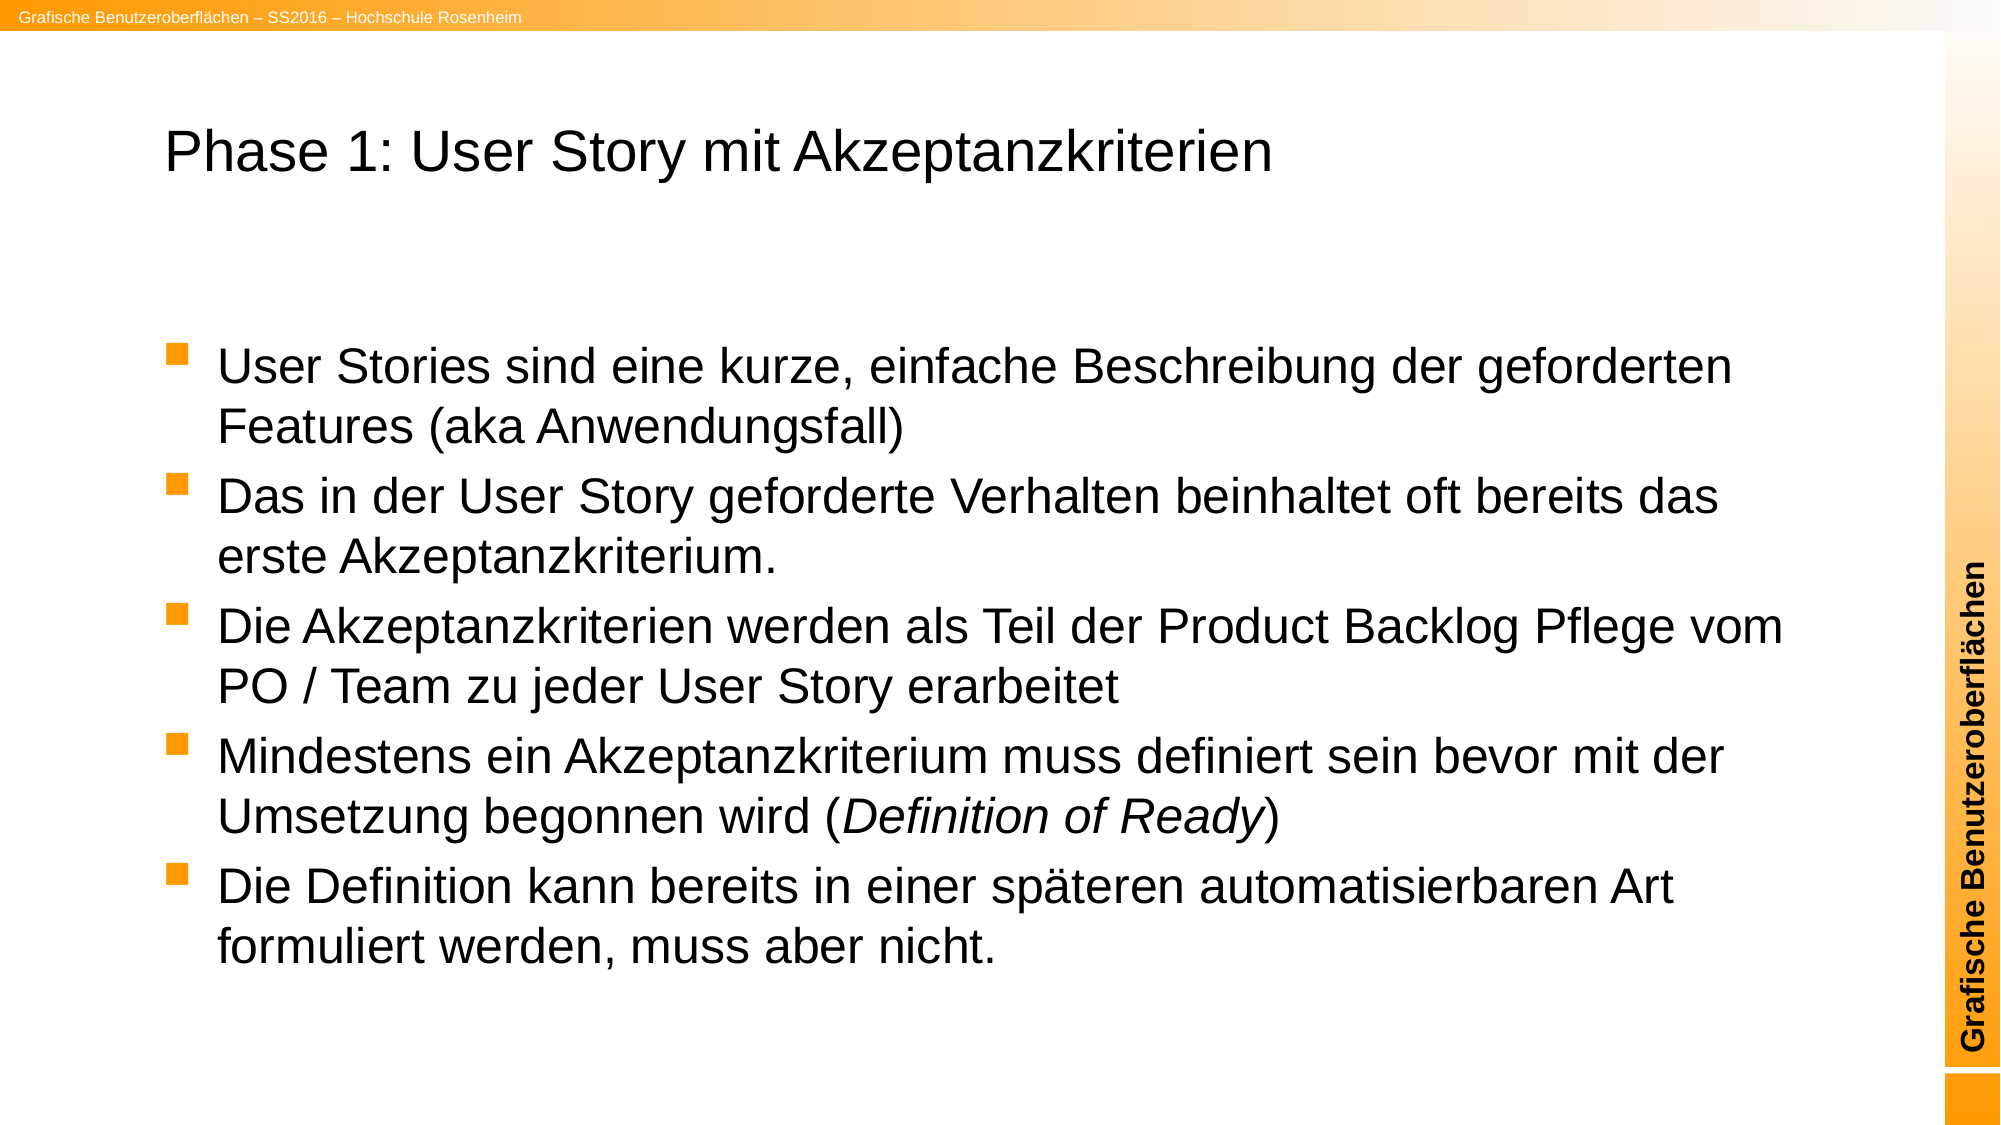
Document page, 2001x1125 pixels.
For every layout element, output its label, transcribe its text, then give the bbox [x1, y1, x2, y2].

title Phase 1: User Story mit Akzeptanzkriterien [149, 54, 1850, 243]
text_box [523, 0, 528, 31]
list User Stories sind eine kurze, einfache Beschreibung der geforderten Features (aka Anwendungsfall) Das in der User Story geforderte Verhalten beinhaltet oft bereits das erste Akzeptanzkriterium. Die Akzeptanzkriterien werden als Teil der Product Backlog Pflege vom PO / Team zu jeder User Story erarbeitet Mindestens ein Akzeptanzkriterium muss definiert sein bevor mit der Umsetzung begonnen wird (Definition of Ready) Die Definition kann bereits in einer späteren automatisierbaren Art formuliert werden, muss aber nicht. [145, 326, 1846, 1002]
